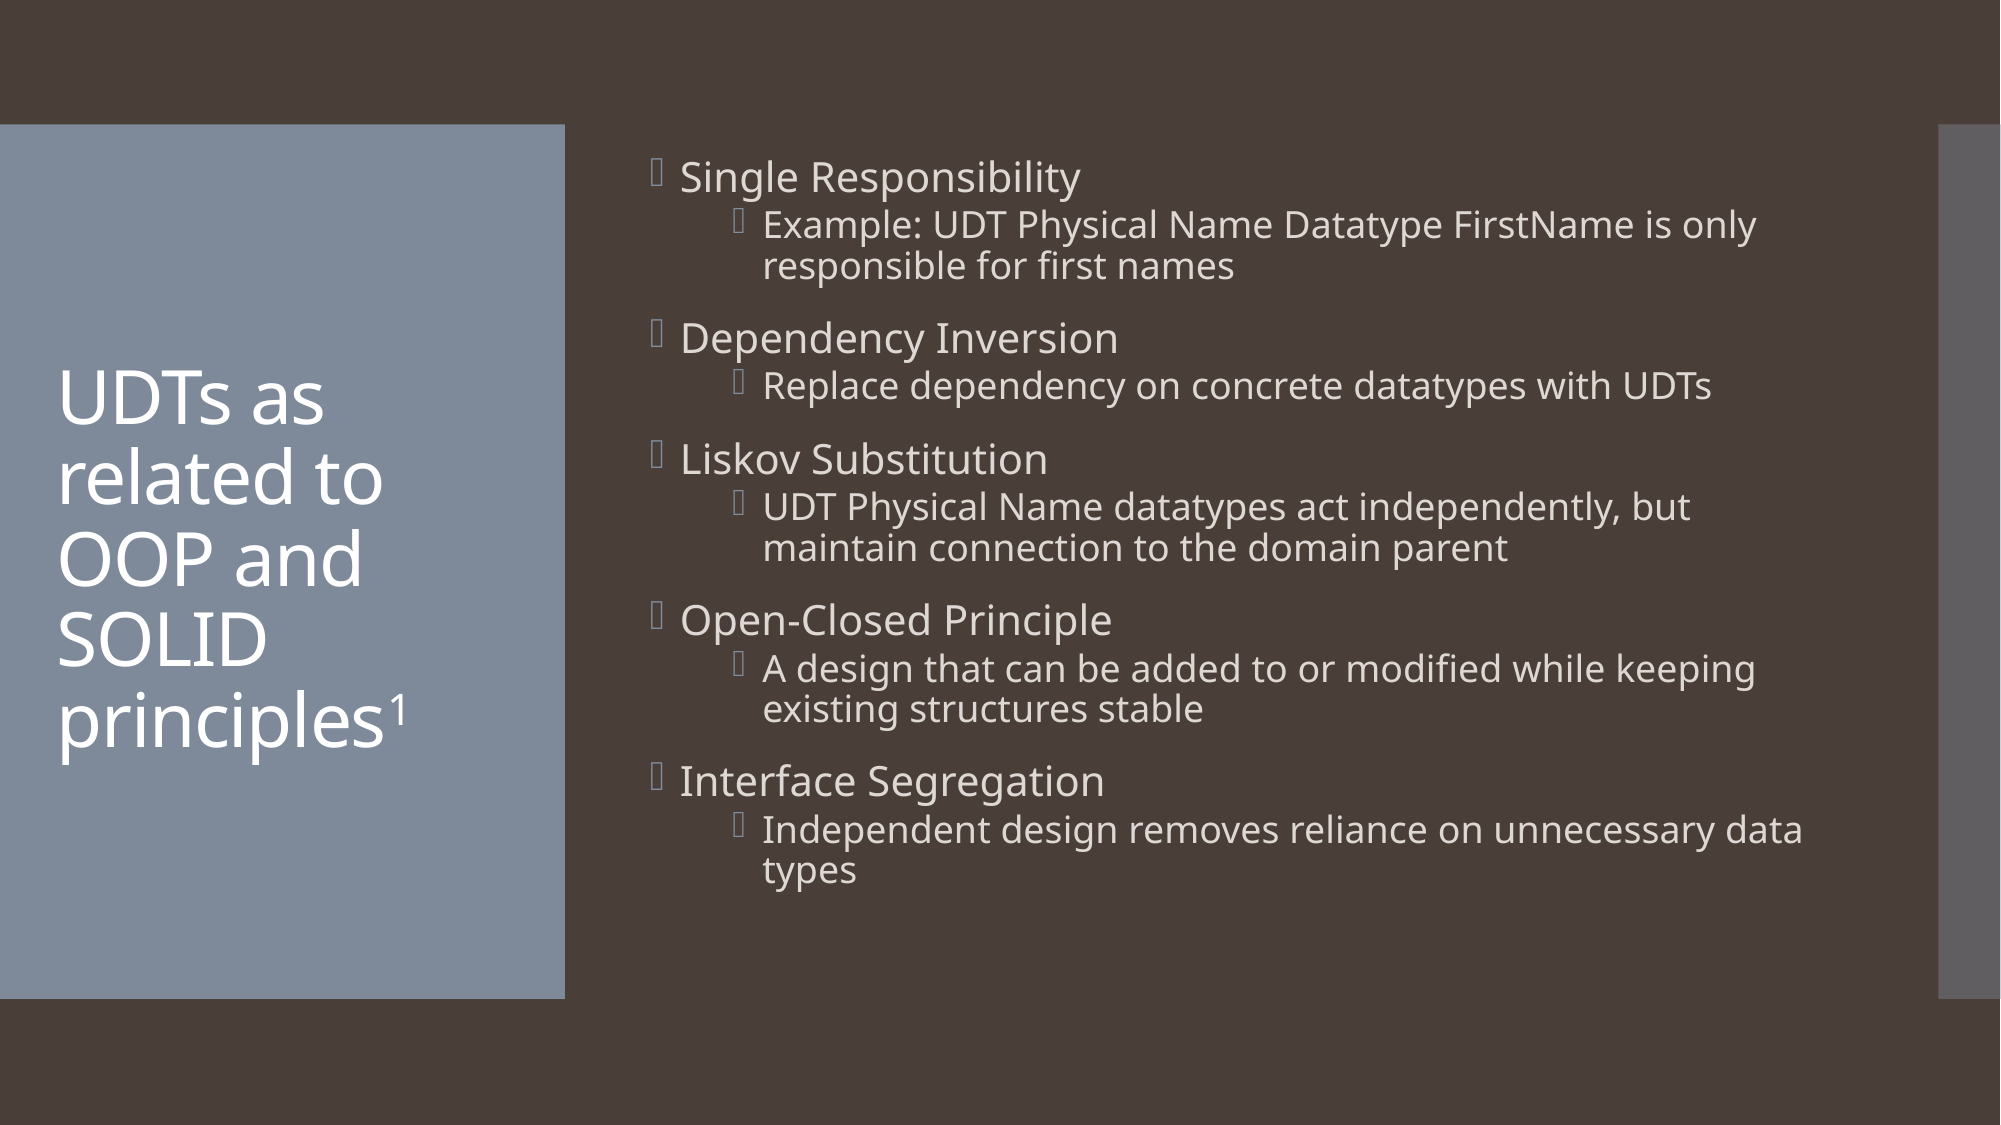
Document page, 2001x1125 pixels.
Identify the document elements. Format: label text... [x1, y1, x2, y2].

list Single Responsibility Example: UDT Physical Name Datatype FirstName is only responsible for first names Dependency Inversion Replace dependency on concrete datatypes with UDTs Liskov Substitution UDT Physical Name datatypes act independently, but maintain connection to the domain parent Open-Closed Principle A design that can be added to or modified while keeping existing structures stable Interface Segregation Independent design removes reliance on unnecessary data types [634, 141, 1835, 982]
title UDTs as related to OOP and SOLID principles1 [41, 184, 525, 940]
